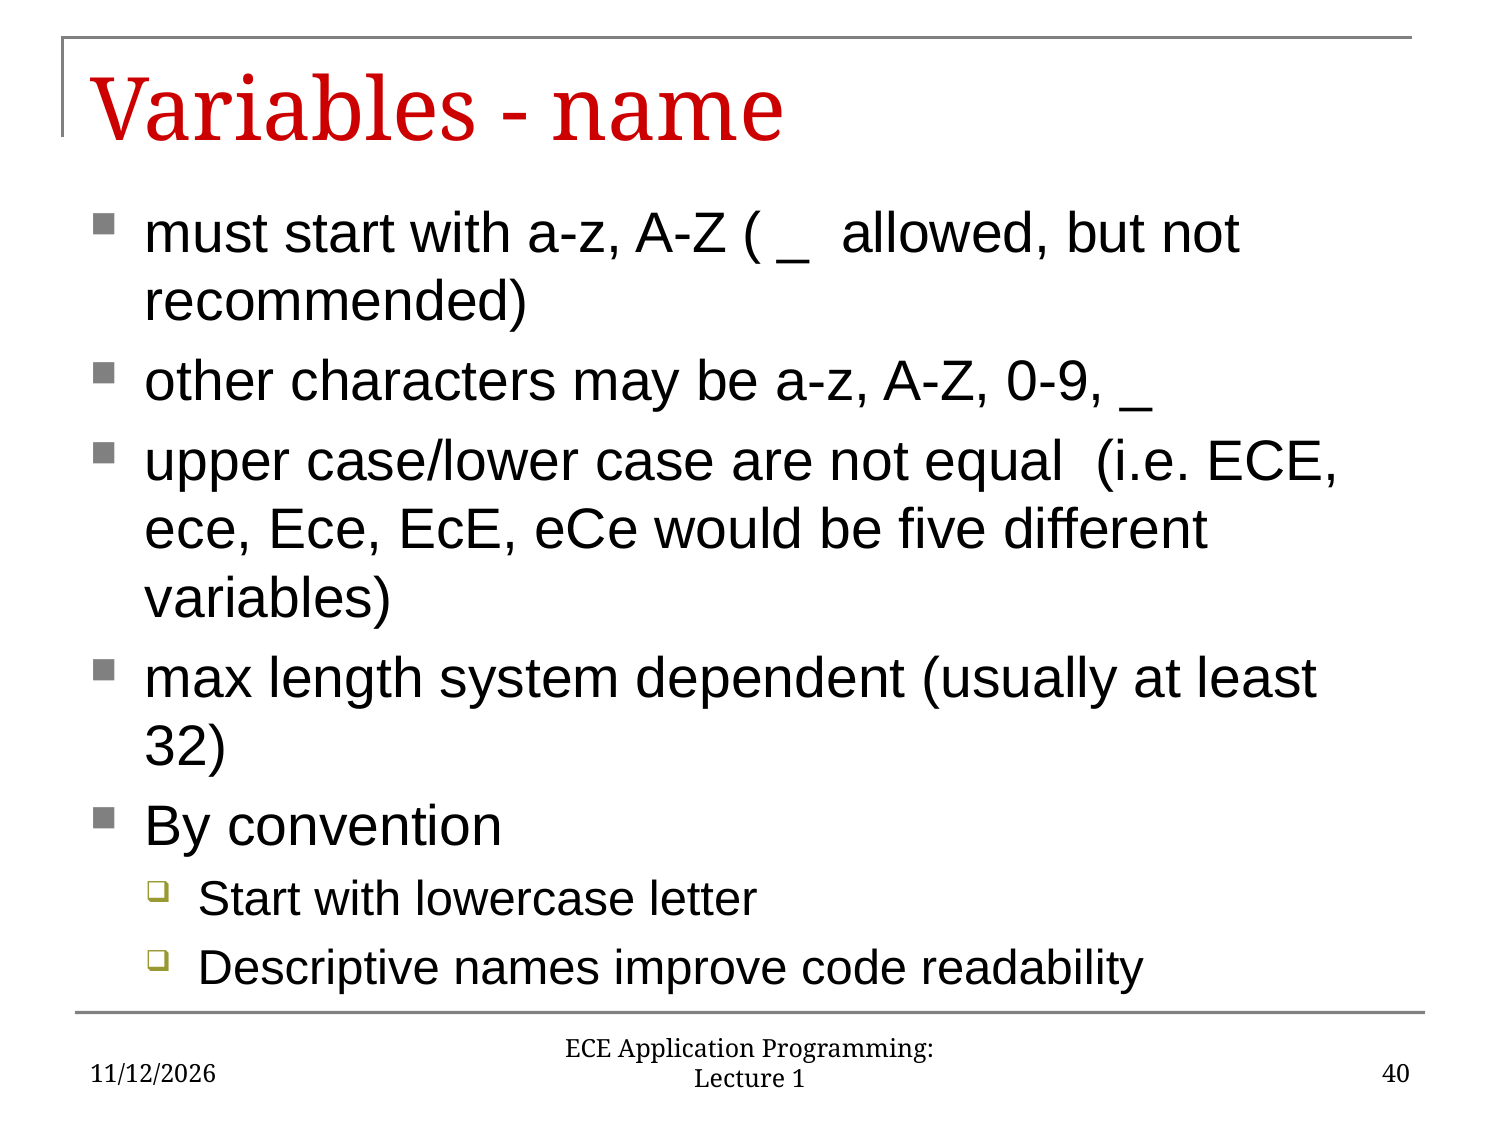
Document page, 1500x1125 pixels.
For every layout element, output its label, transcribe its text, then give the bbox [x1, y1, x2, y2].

slide_number 40 [1074, 1023, 1426, 1100]
title Variables - name [75, 45, 1425, 163]
footer ECE Application Programming: Lecture 1 [512, 1024, 988, 1101]
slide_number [74, 1023, 426, 1100]
list must start with a-z, A-Z ( _ allowed, but not recommended) other characters may be a-z, A-Z, 0-9, _ upper case/lower case are not equal (i.e. ECE, ece, Ece, EcE, eCe would be five different variables) max length system dependent (usually at least 32) By convention Start with lowercase letter Descriptive names improve code readability [75, 187, 1425, 1006]
